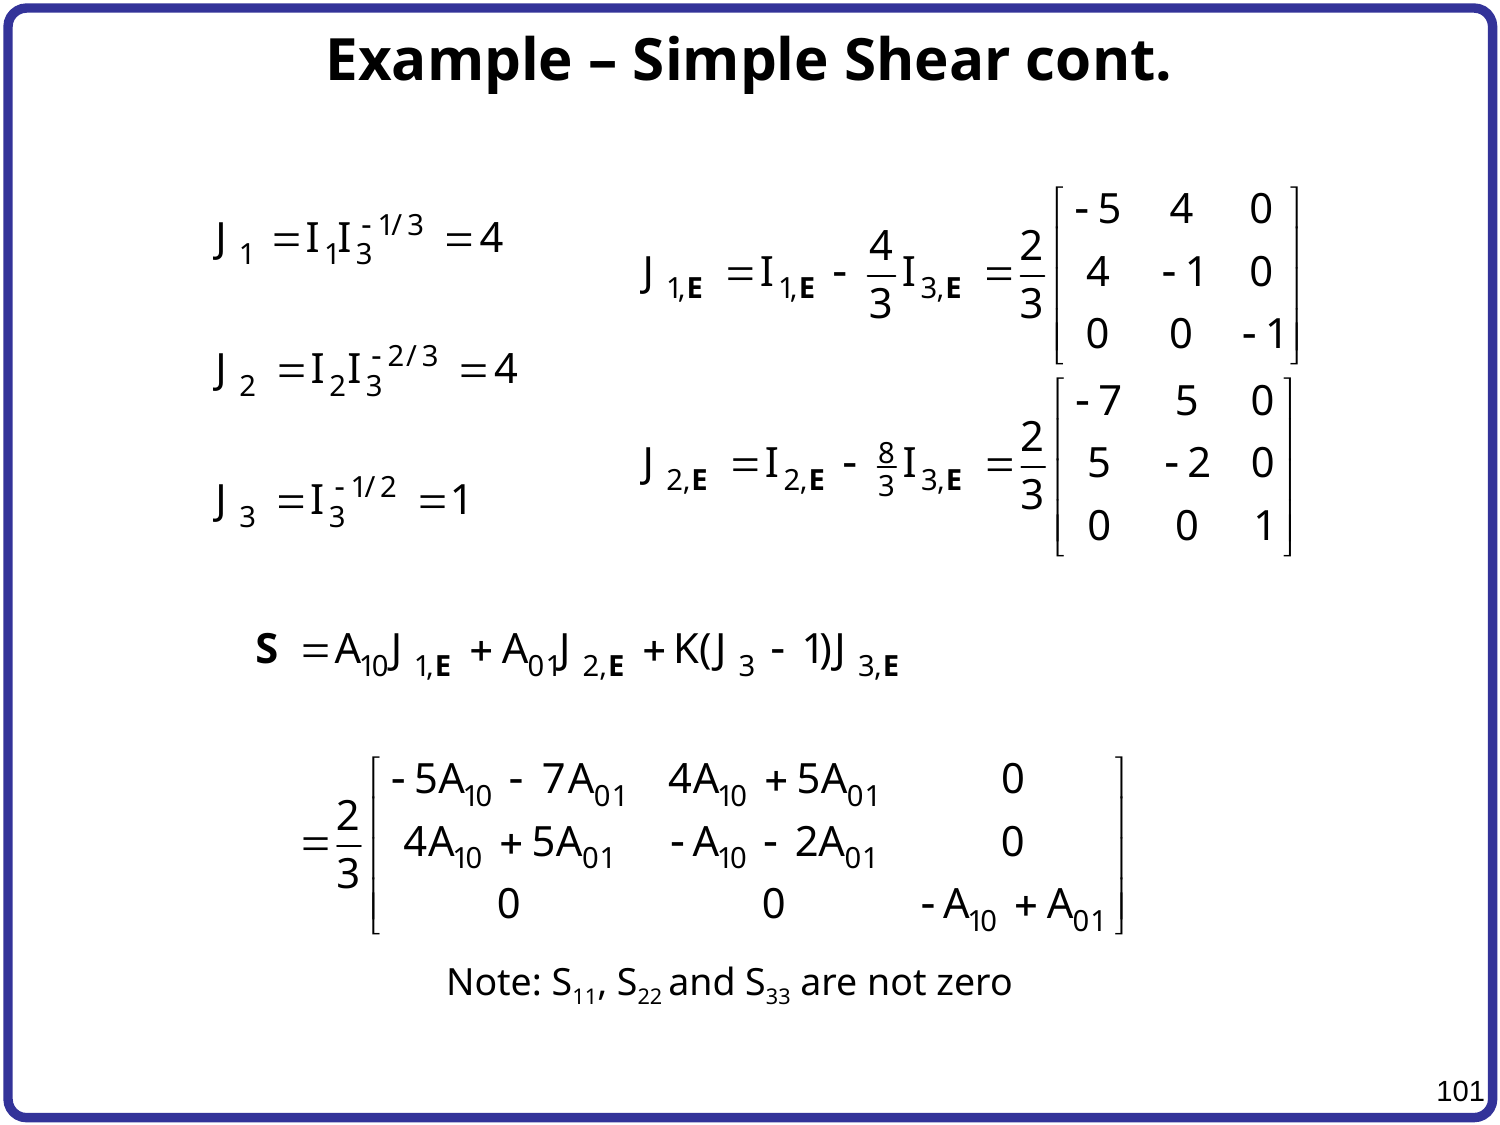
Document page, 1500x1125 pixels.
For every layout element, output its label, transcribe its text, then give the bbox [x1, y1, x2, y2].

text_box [252, 620, 1135, 940]
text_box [640, 181, 1310, 562]
title Example – Simple Shear cont. [6, 7, 1492, 106]
text_box Note: S11, S22 and S33 are not zero [431, 950, 1028, 1017]
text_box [212, 204, 524, 534]
